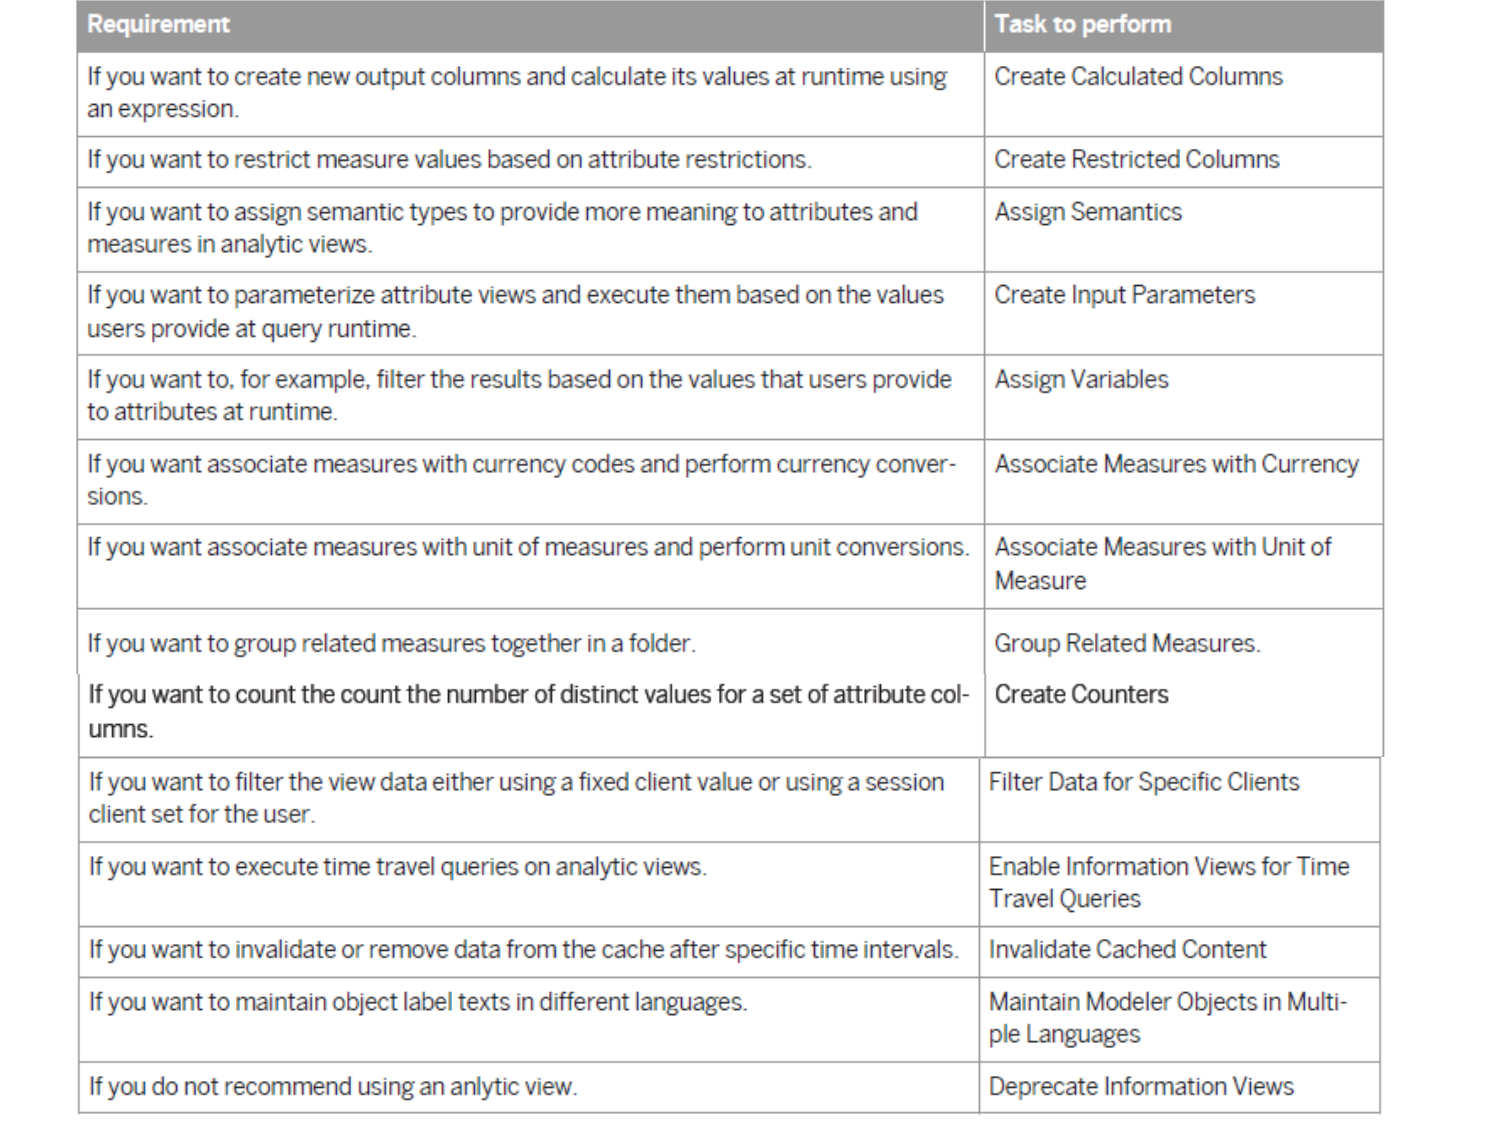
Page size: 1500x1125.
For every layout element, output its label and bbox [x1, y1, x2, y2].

list [74, 0, 1388, 674]
picture [74, 674, 1388, 1119]
